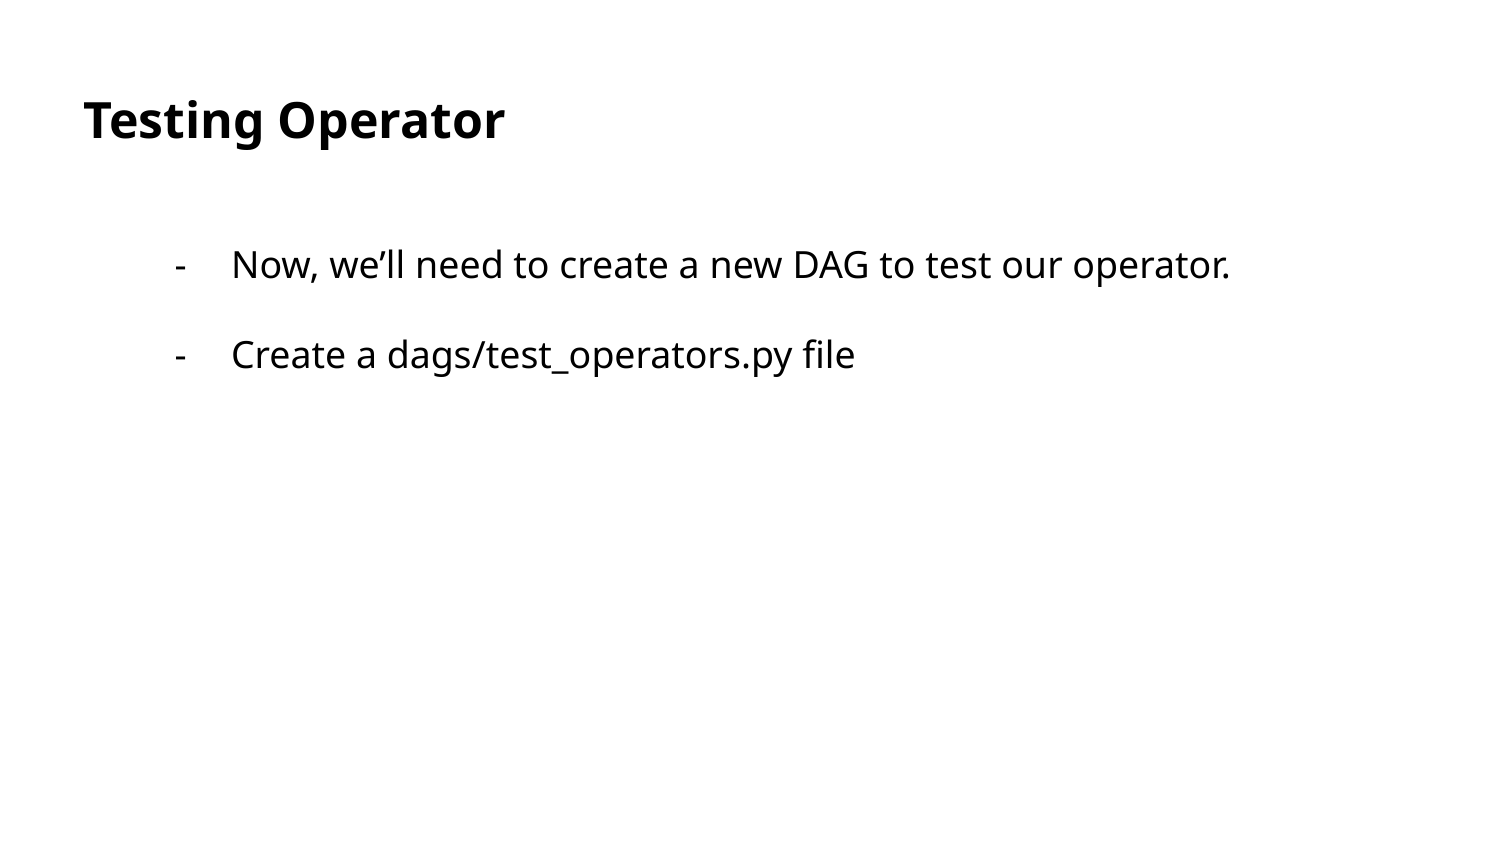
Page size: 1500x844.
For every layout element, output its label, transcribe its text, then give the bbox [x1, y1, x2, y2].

text_box Testing Operator [68, 73, 1397, 191]
text_box Now, we’ll need to create a new DAG to test our operator. Create a dags/test_operators.py file [140, 226, 1379, 691]
